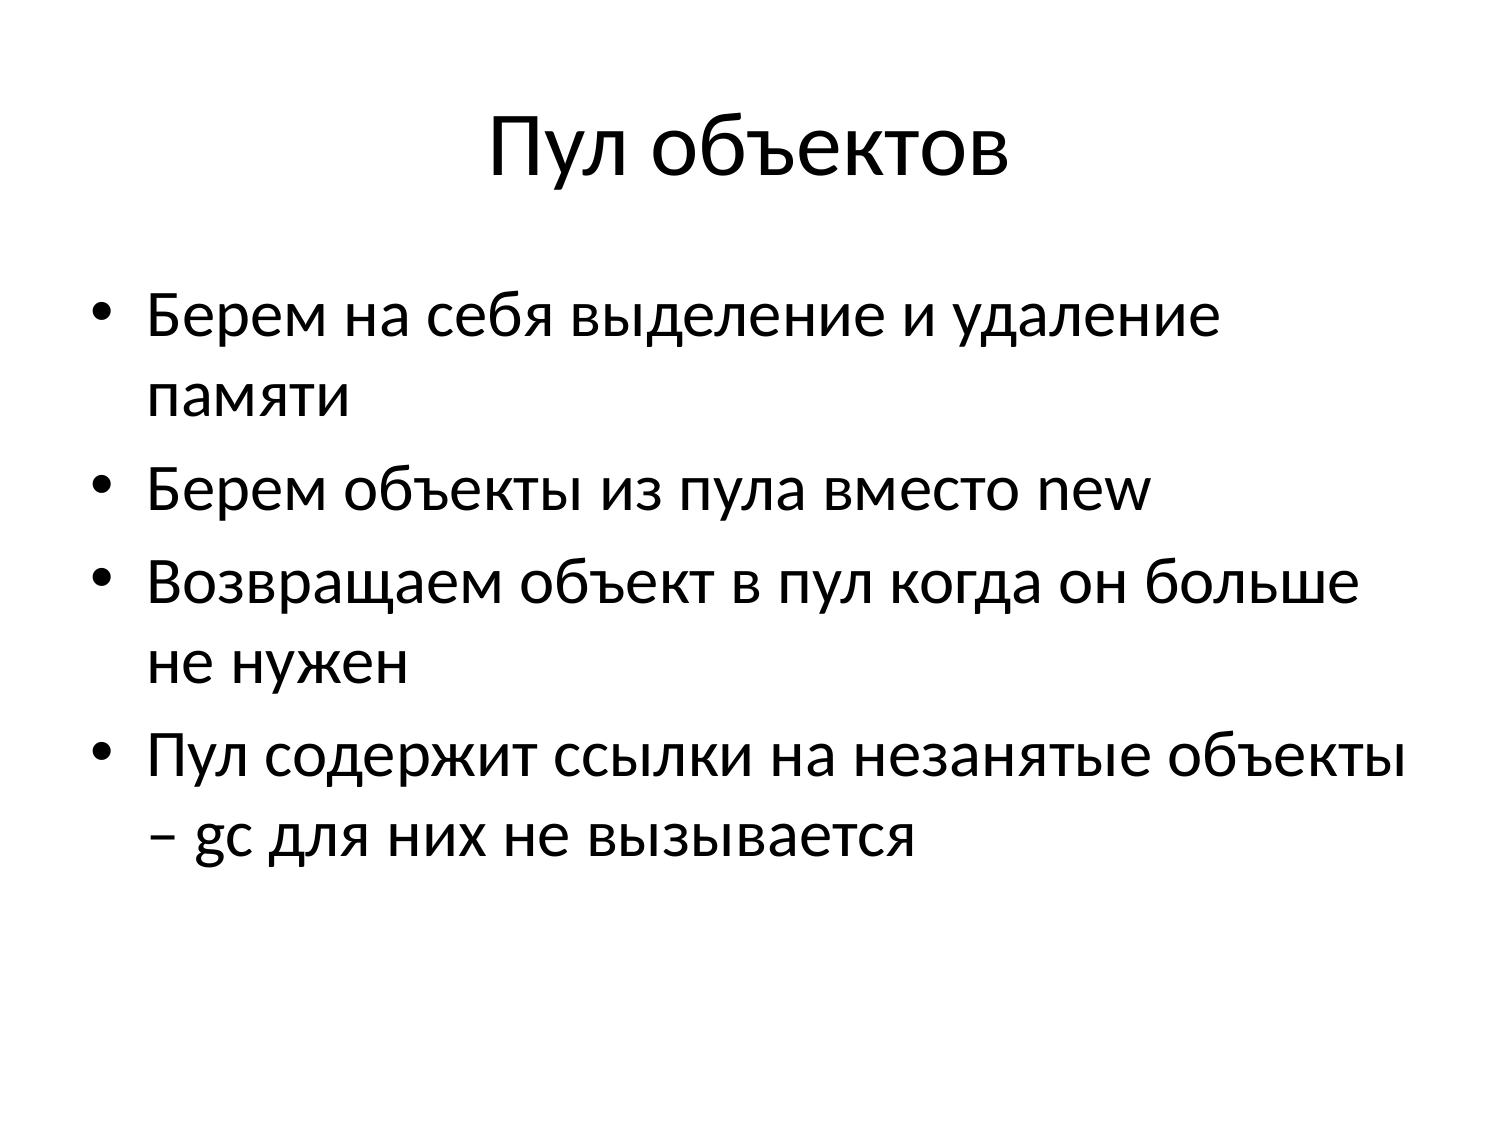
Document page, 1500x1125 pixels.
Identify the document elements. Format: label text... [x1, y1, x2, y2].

list Берем на себя выделение и удаление памяти Берем объекты из пула вместо new Возвращаем объект в пул когда он больше не нужен Пул содержит ссылки на незанятые объекты – gc для них не вызывается [75, 262, 1425, 1005]
title Пул объектов [75, 45, 1425, 233]
